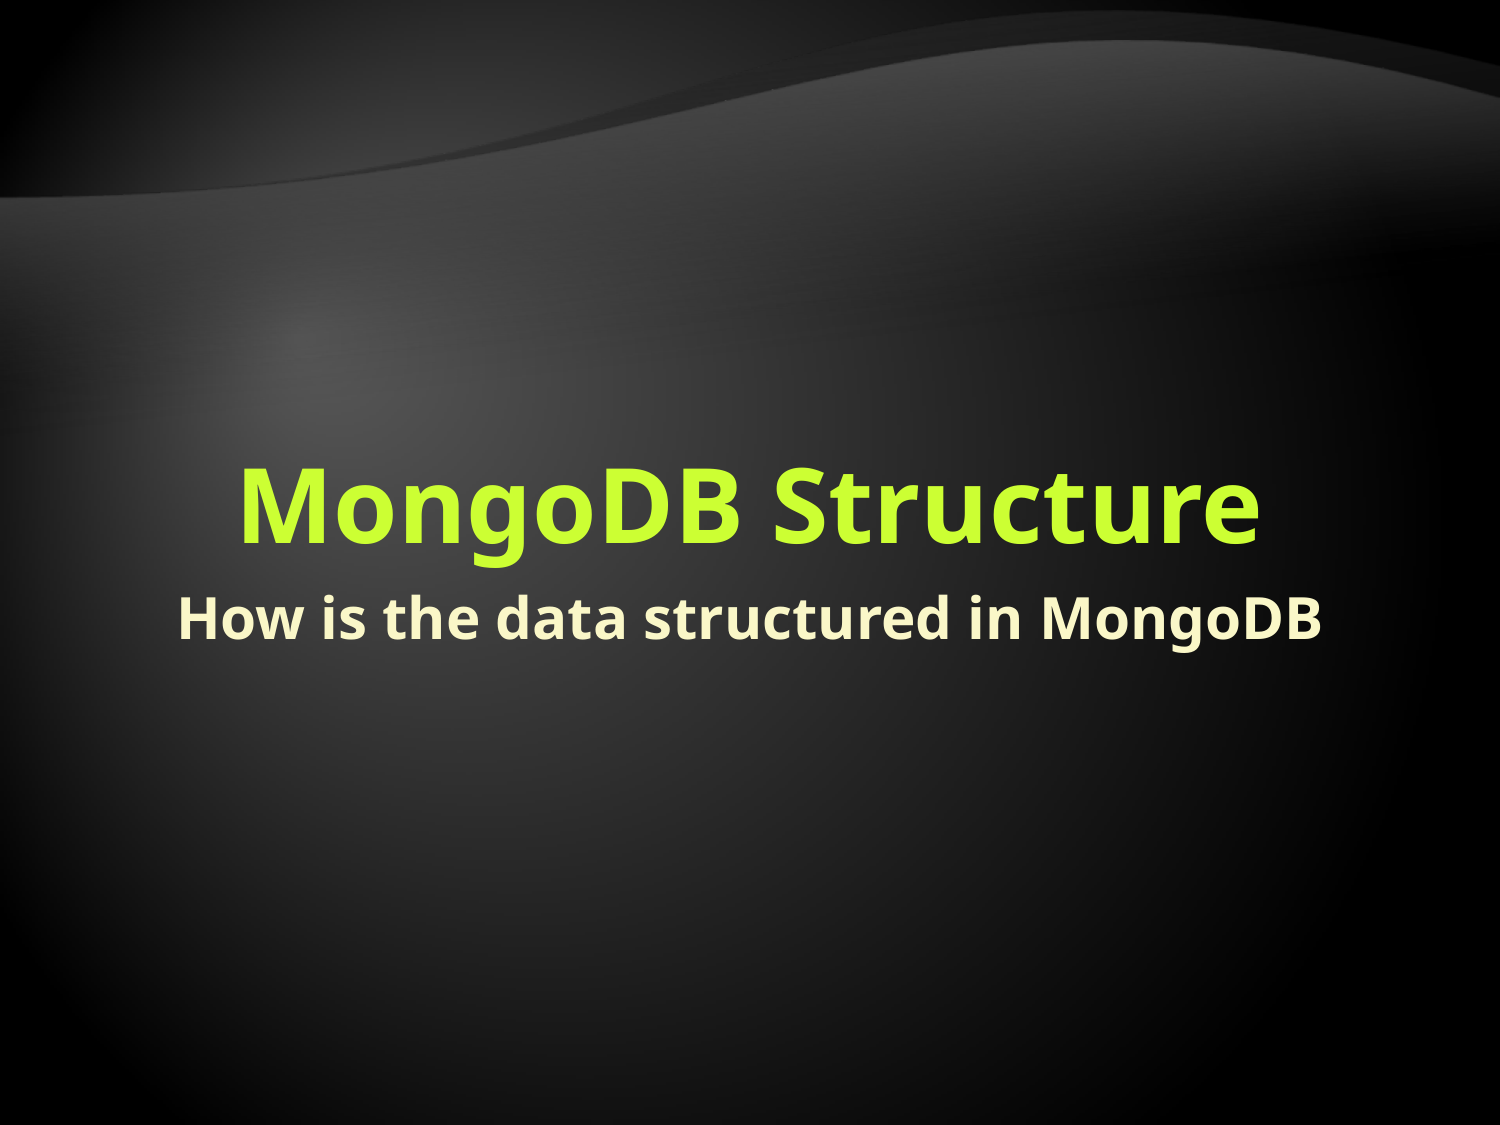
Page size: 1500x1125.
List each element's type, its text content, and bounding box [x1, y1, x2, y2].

title MongoDB Structure [99, 450, 1400, 563]
subtitle How is the data structured in MongoDB [99, 569, 1400, 663]
picture [0, 0, 1500, 1125]
